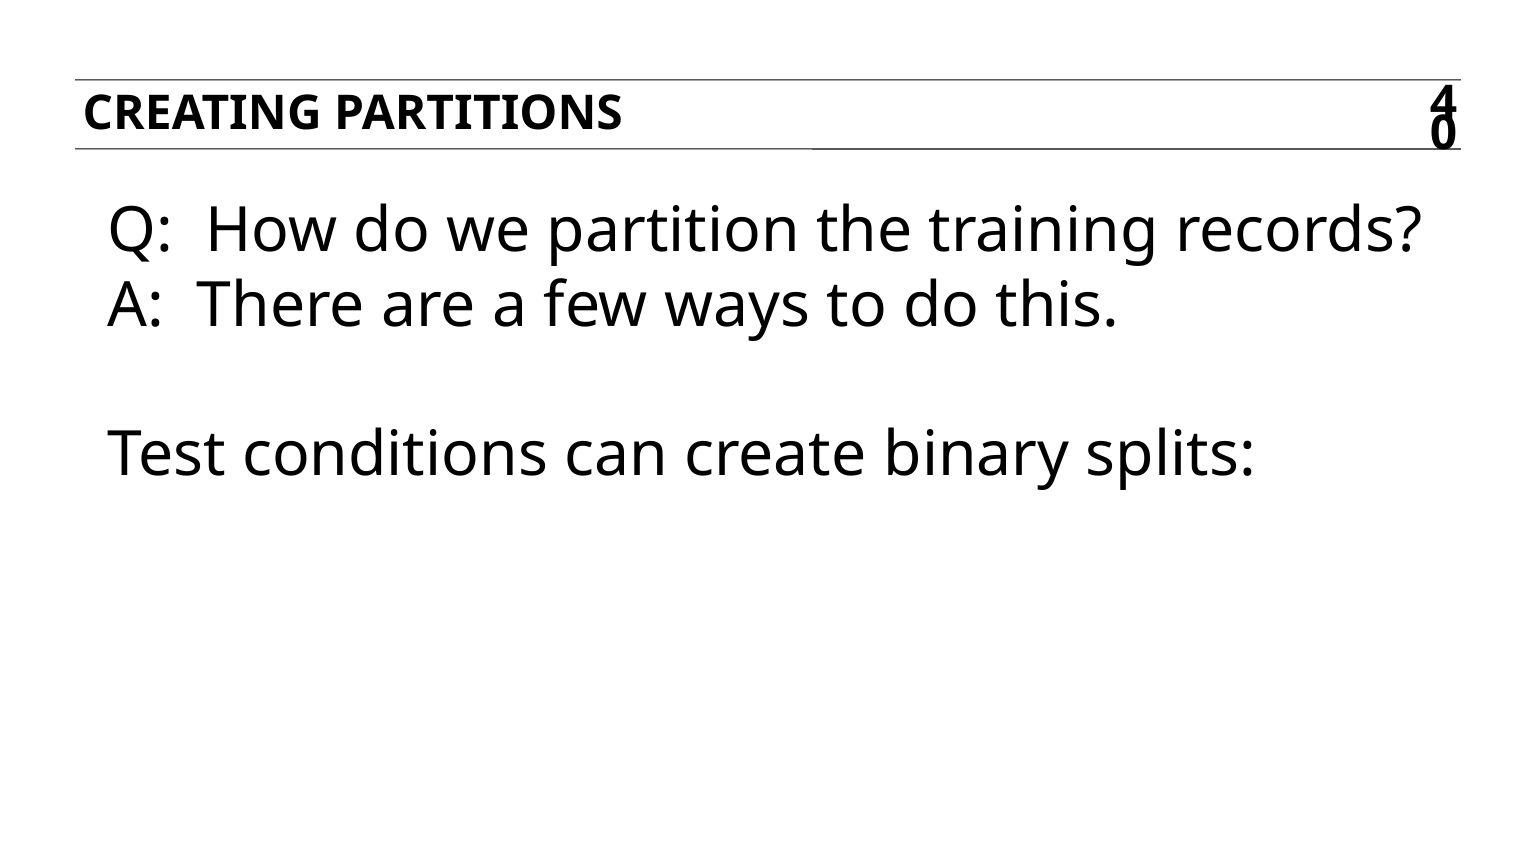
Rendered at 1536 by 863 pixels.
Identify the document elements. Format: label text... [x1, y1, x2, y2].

list Creating partitions [67, 81, 1118, 132]
slide_number 40 [1419, 86, 1461, 138]
text_box Q: How do we partition the training records? A: There are a few ways to do this. Test conditions can create binary splits: [92, 181, 1468, 496]
